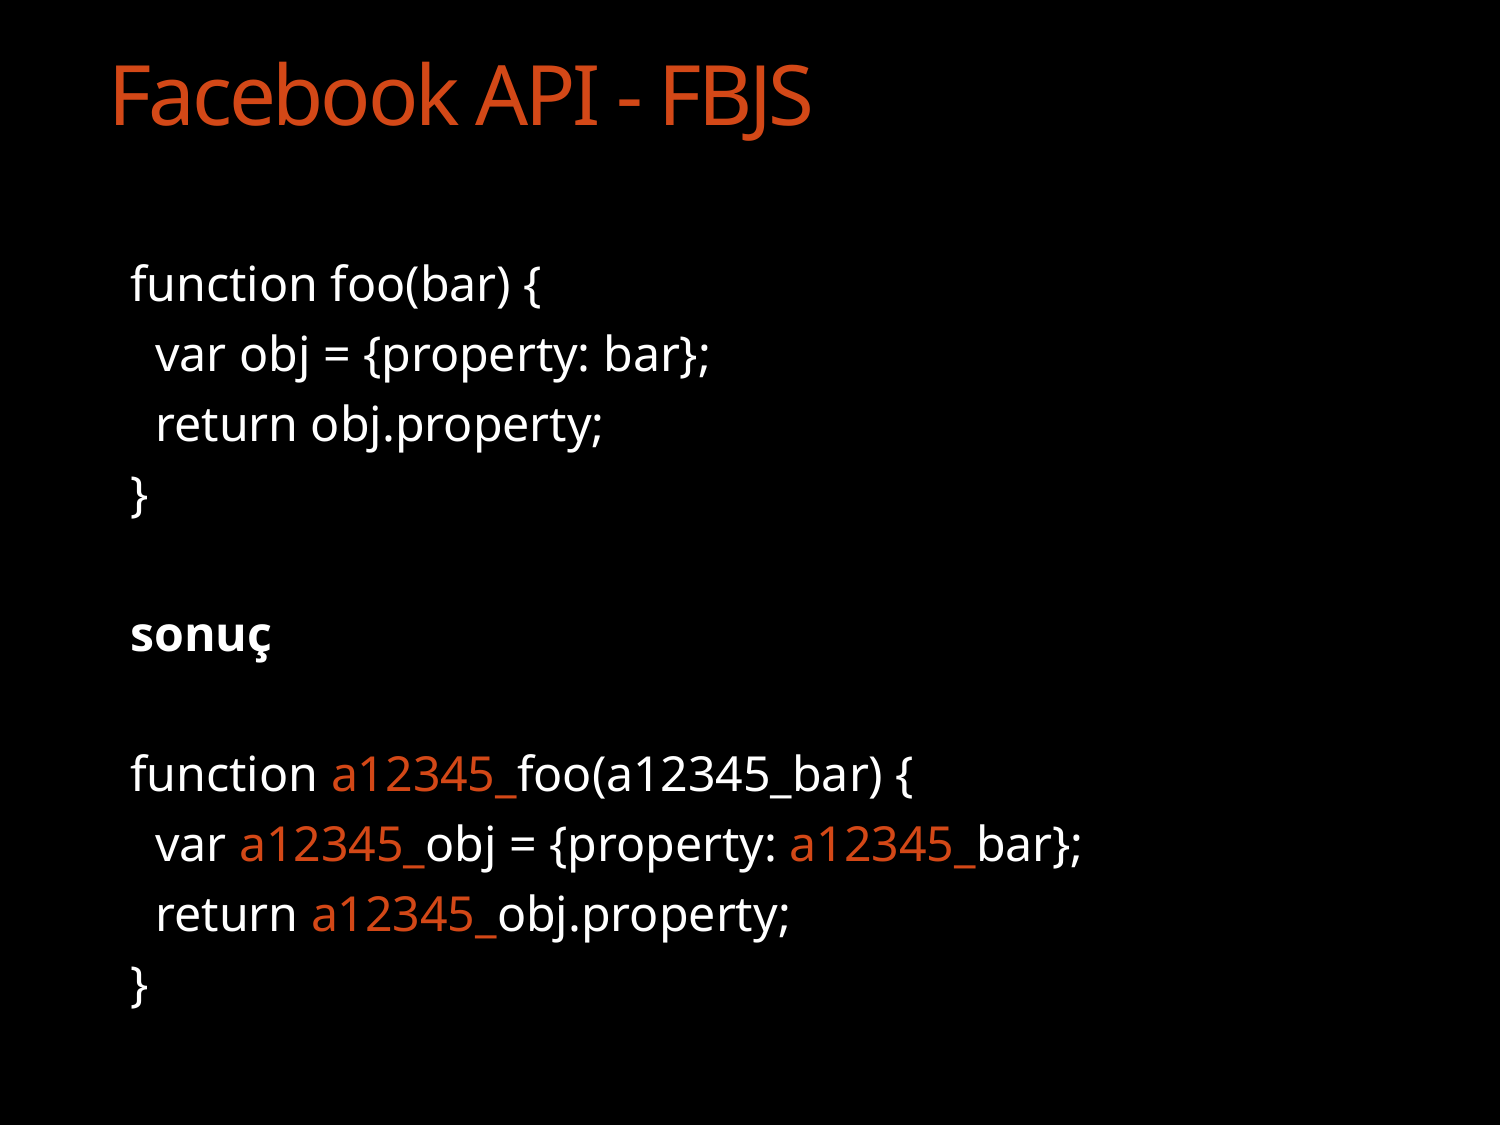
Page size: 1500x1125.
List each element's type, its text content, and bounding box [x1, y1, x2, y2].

title Facebook API - FBJS [93, 34, 1208, 211]
list function foo(bar) { var obj = {property: bar}; return obj.property; } sonuç function a12345_foo(a12345_bar) { var a12345_obj = {property: a12345_bar}; return a12345_obj.property; } [105, 175, 1354, 1020]
